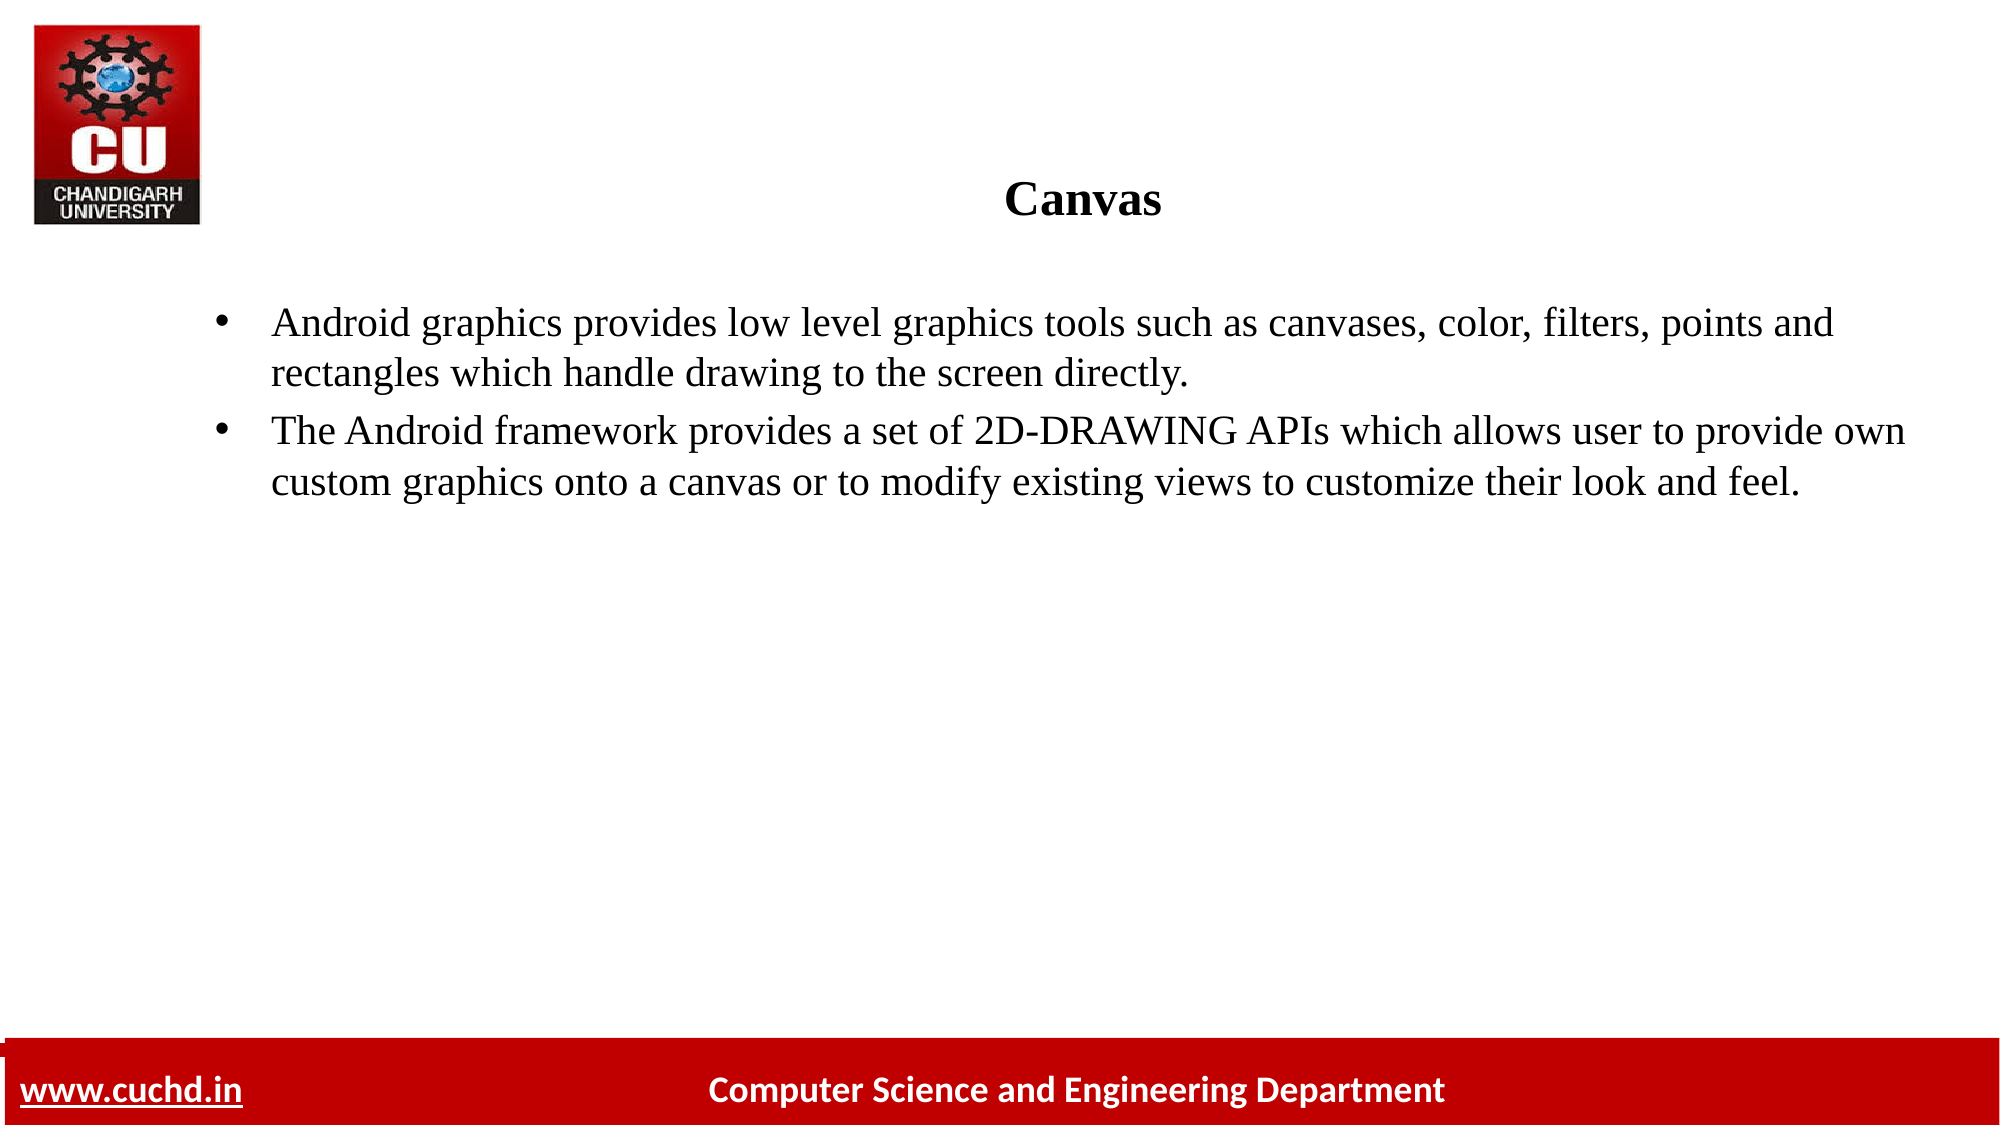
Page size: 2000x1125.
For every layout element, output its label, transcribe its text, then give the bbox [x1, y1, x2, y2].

picture [33, 24, 202, 225]
title Canvas [216, 174, 1950, 275]
list Android graphics provides low level graphics tools such as canvases, color, filters, points and rectangles which handle drawing to the screen directly. The Android framework provides a set of 2D-DRAWING APIs which allows user to provide own custom graphics onto a canvas or to modify existing views to customize their look and feel. [199, 287, 1950, 1025]
